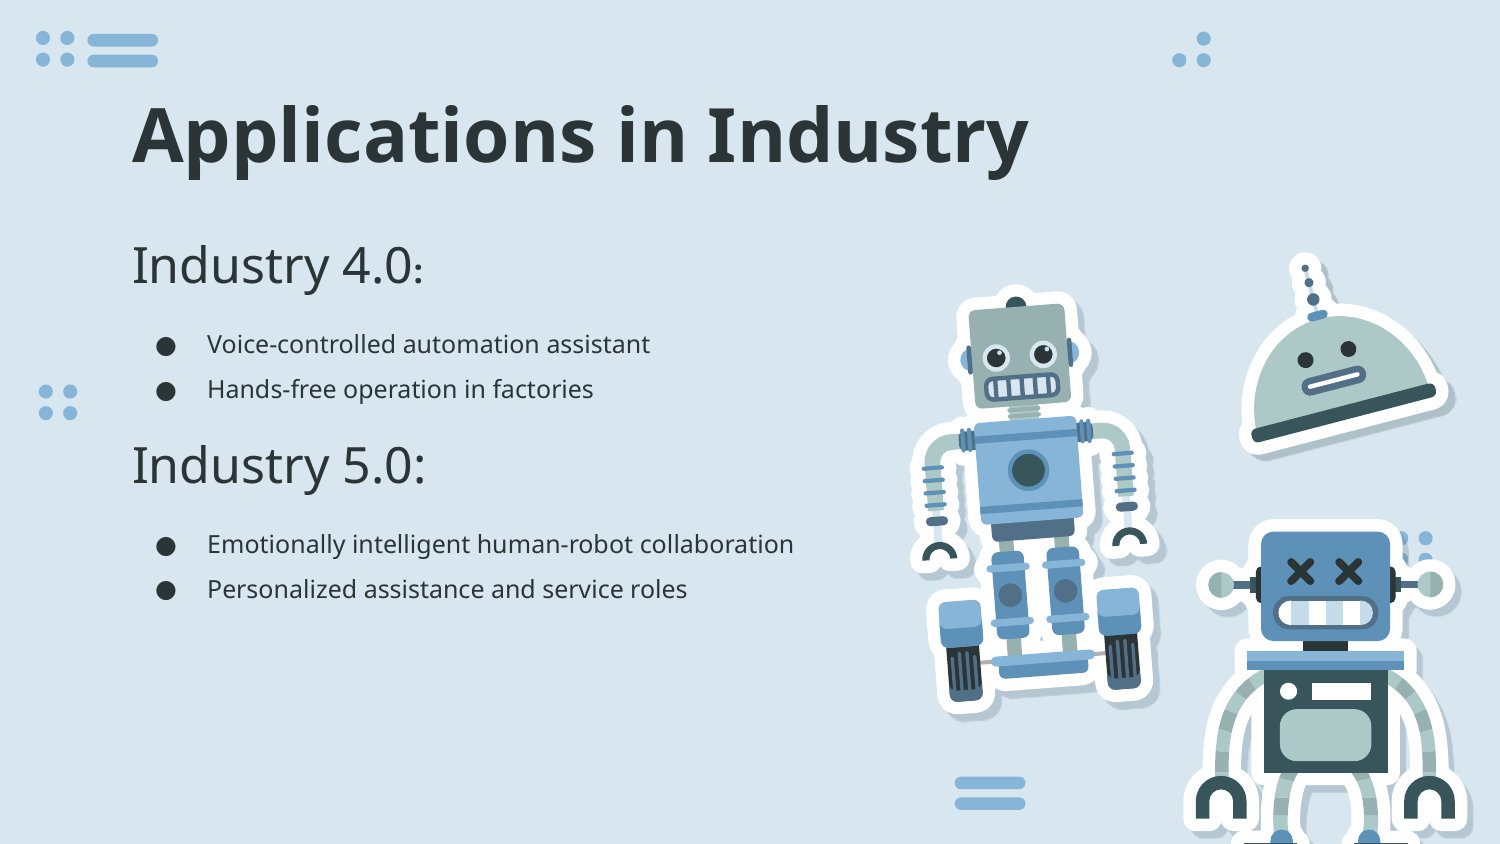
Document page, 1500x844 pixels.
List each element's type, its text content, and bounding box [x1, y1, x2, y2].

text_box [1230, 261, 1421, 423]
title Applications in Industry [116, 72, 1383, 189]
list Industry 4.0: Voice-controlled automation assistant Hands-free operation in factories Industry 5.0: Emotionally intelligent human-robot collaboration Personalized assistance and service roles [116, 189, 1383, 750]
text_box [1195, 531, 1456, 844]
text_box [917, 295, 1144, 696]
